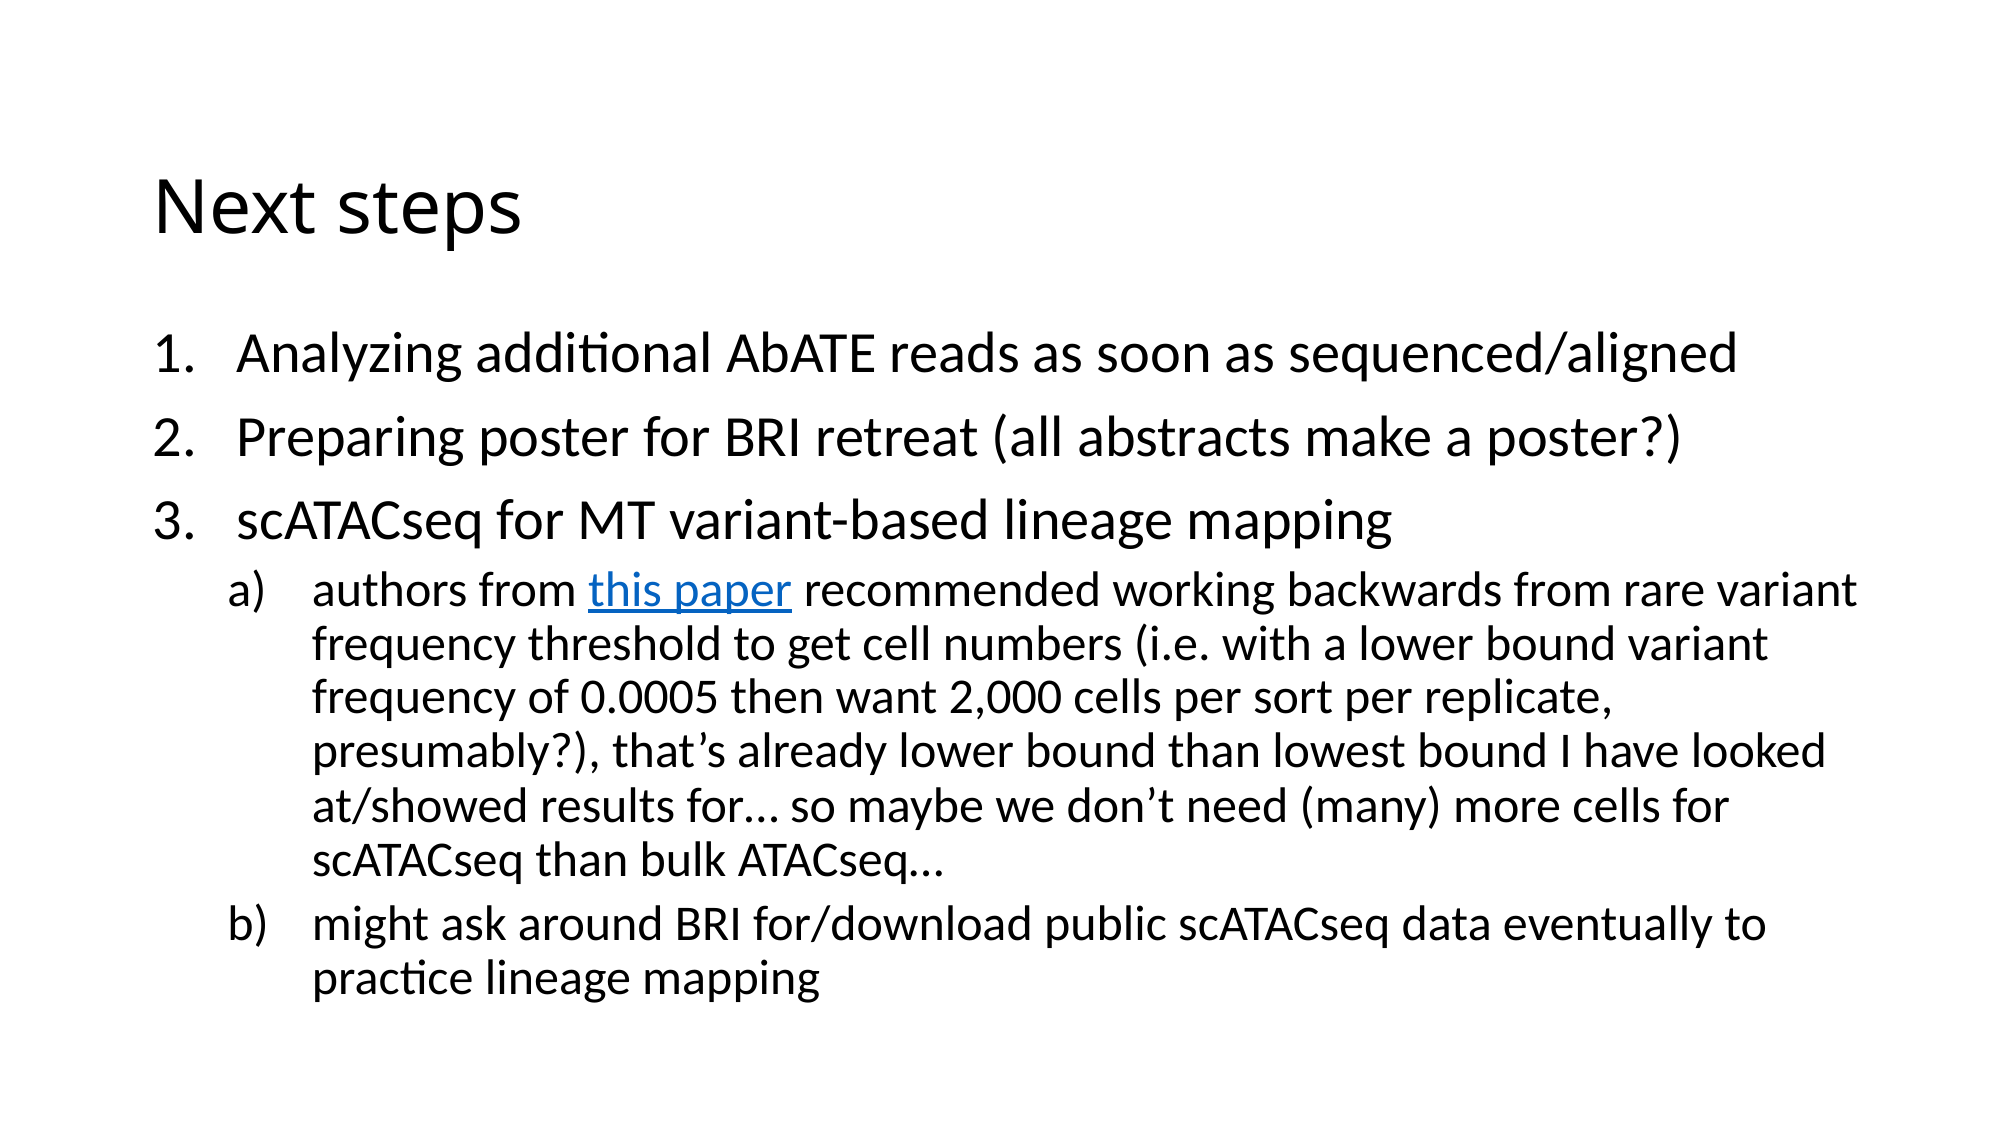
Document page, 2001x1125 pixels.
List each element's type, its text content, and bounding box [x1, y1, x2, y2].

title Next steps [137, 59, 1824, 314]
list Analyzing additional AbATE reads as soon as sequenced/aligned Preparing poster for BRI retreat (all abstracts make a poster?) scATACseq for MT variant-based lineage mapping authors from this paper recommended working backwards from rare variant frequency threshold to get cell numbers (i.e. with a lower bound variant frequency of 0.0005 then want 2,000 cells per sort per replicate, presumably?), that’s already lower bound than lowest bound I have looked at/showed results for… so maybe we don’t need (many) more cells for scATACseq than bulk ATACseq… might ask around BRI for/download public scATACseq data eventually to practice lineage mapping [137, 314, 1905, 1053]
